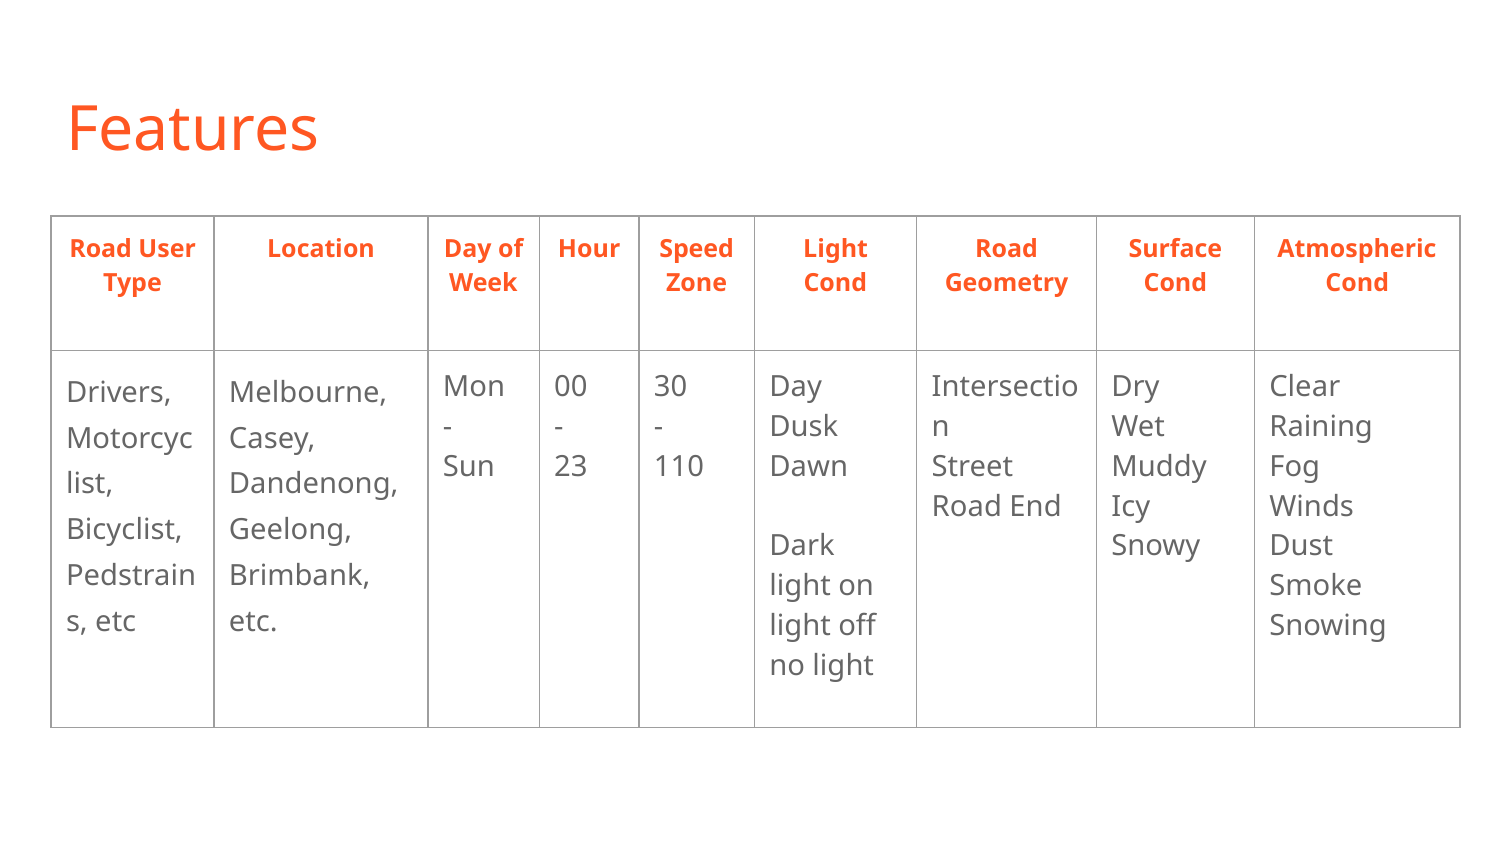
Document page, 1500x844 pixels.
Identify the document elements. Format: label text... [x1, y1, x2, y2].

table_cell 30 - 110 [640, 351, 754, 727]
title Features [51, 72, 1449, 167]
table_cell Day Dusk Dawn Dark light on light off no light [755, 351, 916, 727]
table_header Light Cond [755, 217, 916, 350]
table_cell Clear Raining Fog Winds Dust Smoke Snowing [1255, 351, 1459, 727]
table_cell Melbourne, Casey, Dandenong, Geelong, Brimbank, etc. [215, 351, 427, 727]
table_cell Mon - Sun [429, 351, 539, 727]
table_header Speed Zone [640, 217, 754, 350]
table_header Day of Week [429, 217, 539, 350]
table_header Location [215, 217, 427, 350]
table_cell Dry Wet Muddy Icy Snowy [1097, 351, 1254, 727]
table_header Surface Cond [1097, 217, 1254, 350]
table_header Road User Type [52, 217, 213, 350]
table_header Road Geometry [917, 217, 1096, 350]
table_cell Intersection Street Road End [917, 351, 1096, 727]
table_header Atmospheric Cond [1255, 217, 1459, 350]
table_cell 00 - 23 [540, 351, 638, 727]
table_cell Drivers, Motorcyclist, Bicyclist, Pedstrains, etc [52, 351, 213, 727]
table_header Hour [540, 217, 638, 350]
